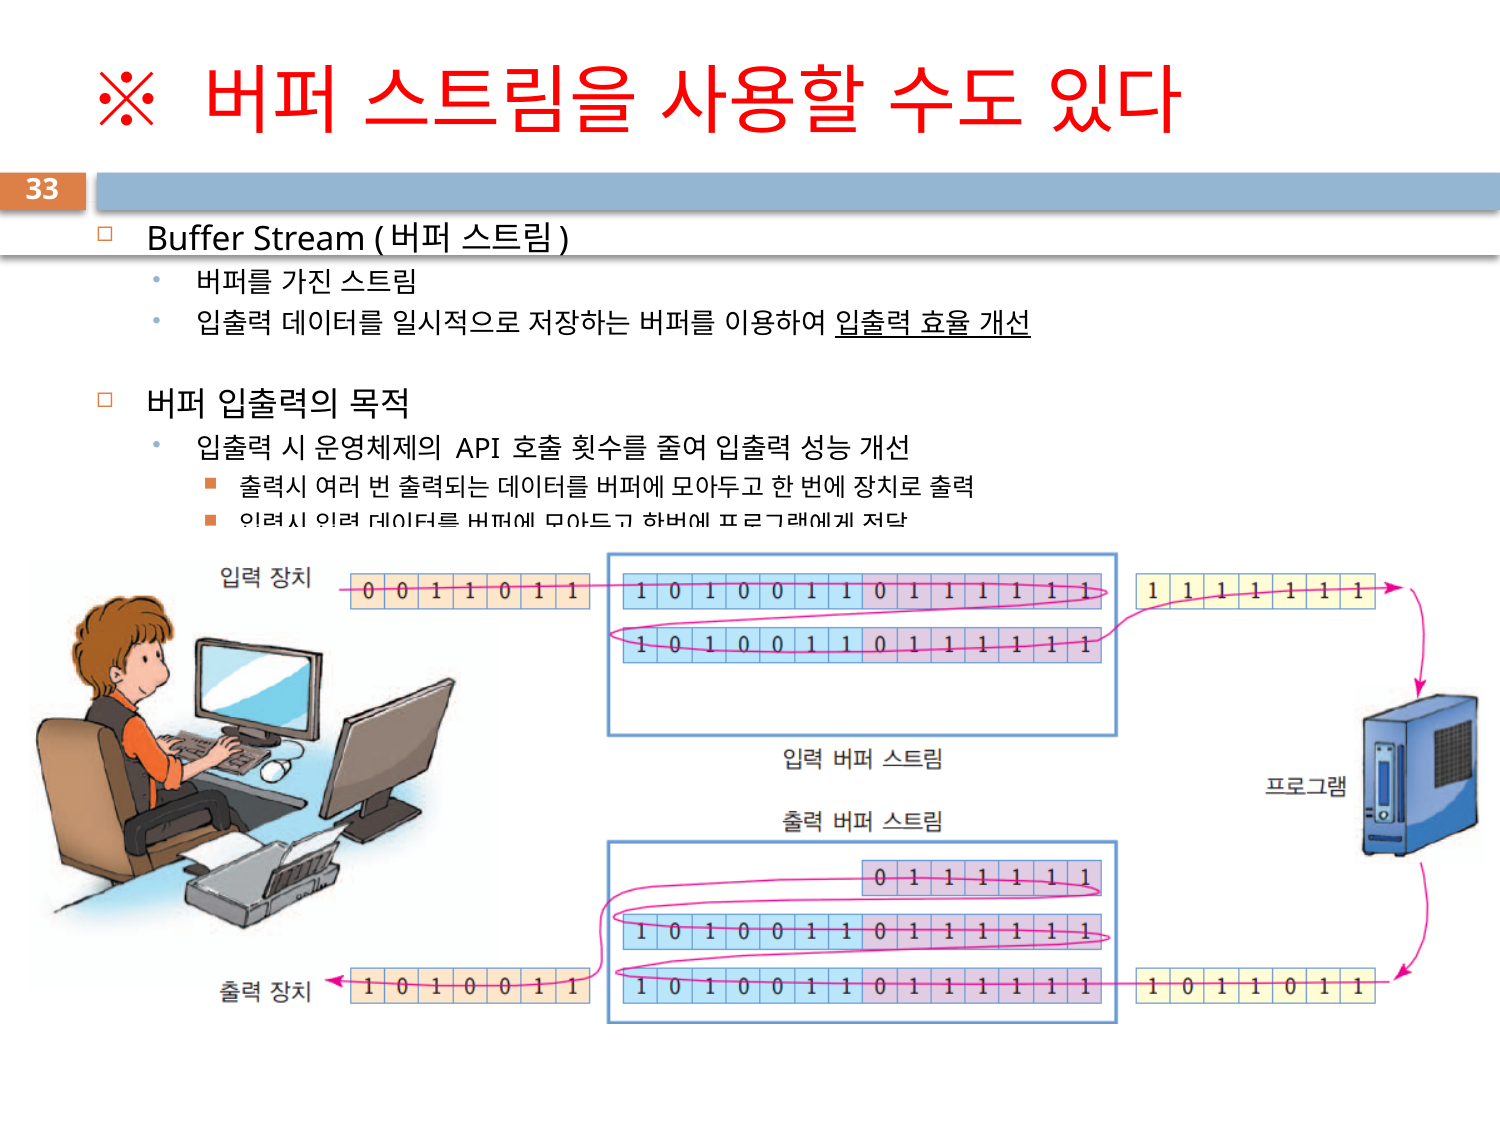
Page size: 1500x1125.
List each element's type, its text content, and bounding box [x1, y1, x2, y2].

title ※ 버퍼 스트림을 사용할 수도 있다 [75, 45, 1425, 150]
slide_number 33 [0, 170, 87, 211]
list Buffer Stream (버퍼 스트림) 버퍼를 가진 스트림 입출력 데이터를 일시적으로 저장하는 버퍼를 이용하여 입출력 효율 개선 버퍼 입출력의 목적 입출력 시 운영체제의 API 호출 횟수를 줄여 입출력 성능 개선 출력시 여러 번 출력되는 데이터를 버퍼에 모아두고 한 번에 장치로 출력 입력시 입력 데이터를 버퍼에 모아두고 한번에 프로그램에게 전달 [81, 209, 1419, 525]
picture [5, 526, 1491, 1024]
